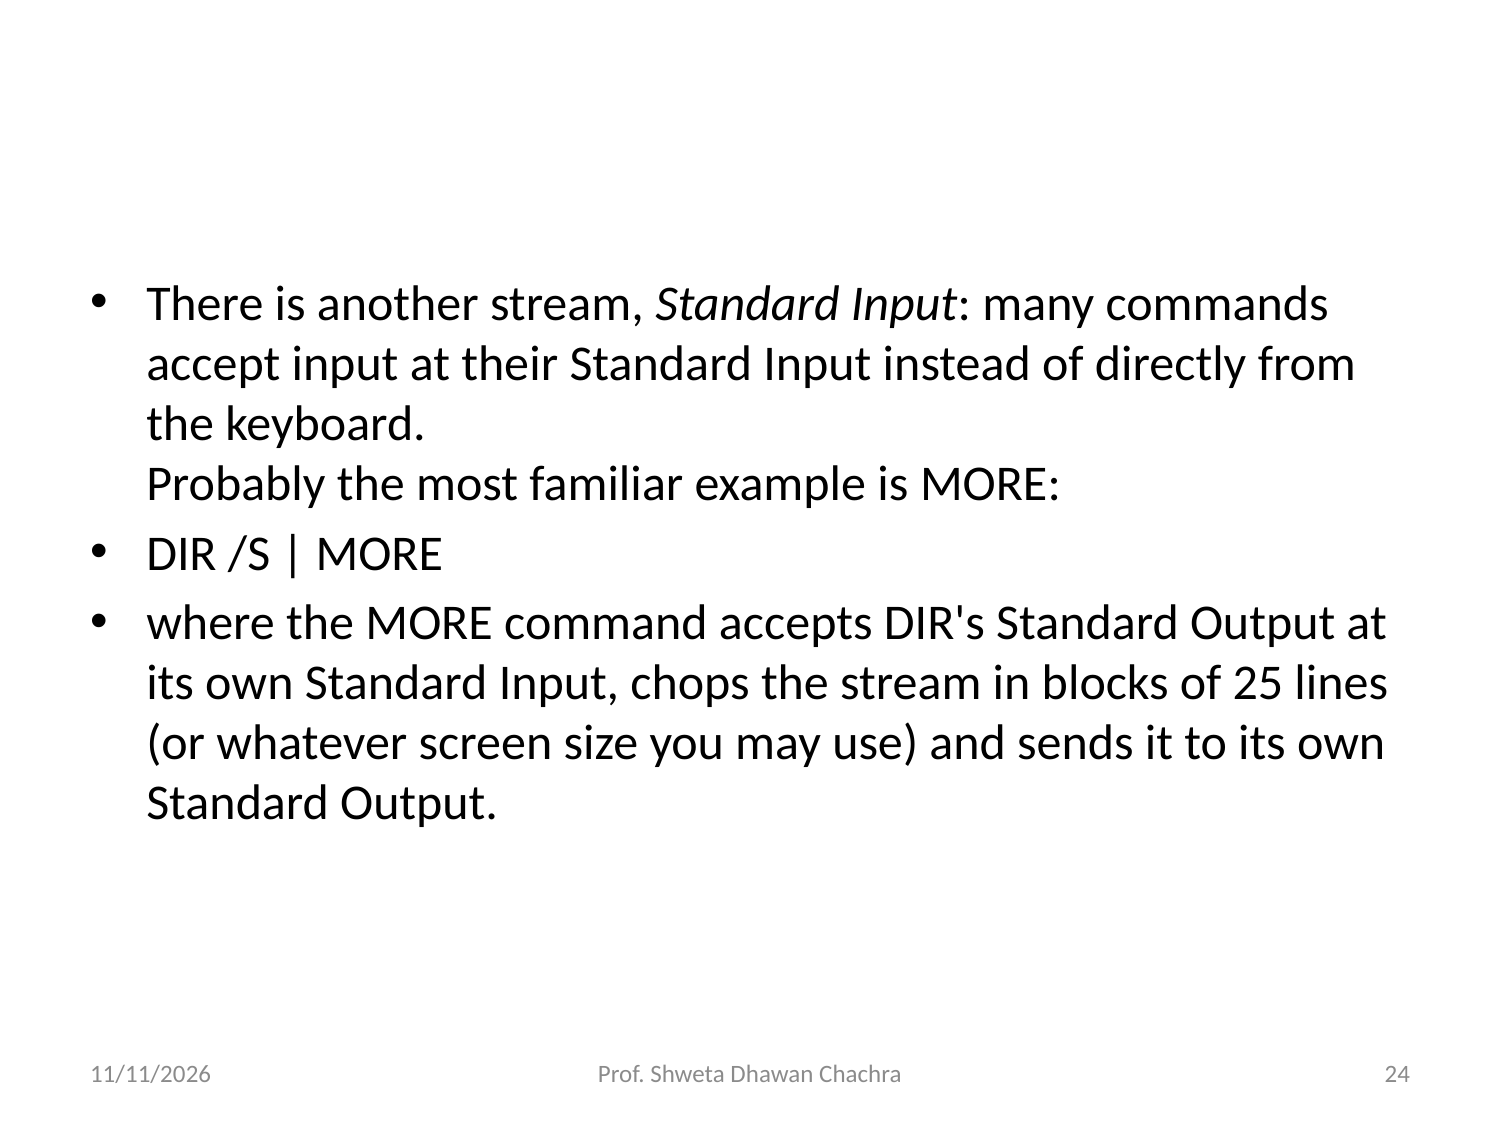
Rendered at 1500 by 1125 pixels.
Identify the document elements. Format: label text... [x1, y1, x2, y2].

footer Prof. Shweta Dhawan Chachra [512, 1042, 988, 1103]
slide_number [75, 1042, 425, 1103]
slide_number 24 [1074, 1042, 1425, 1103]
list There is another stream, Standard Input: many commands accept input at their Standard Input instead of directly from the keyboard. Probably the most familiar example is MORE: DIR /S | MORE where the MORE command accepts DIR's Standard Output at its own Standard Input, chops the stream in blocks of 25 lines (or whatever screen size you may use) and sends it to its own Standard Output. [75, 262, 1425, 1005]
